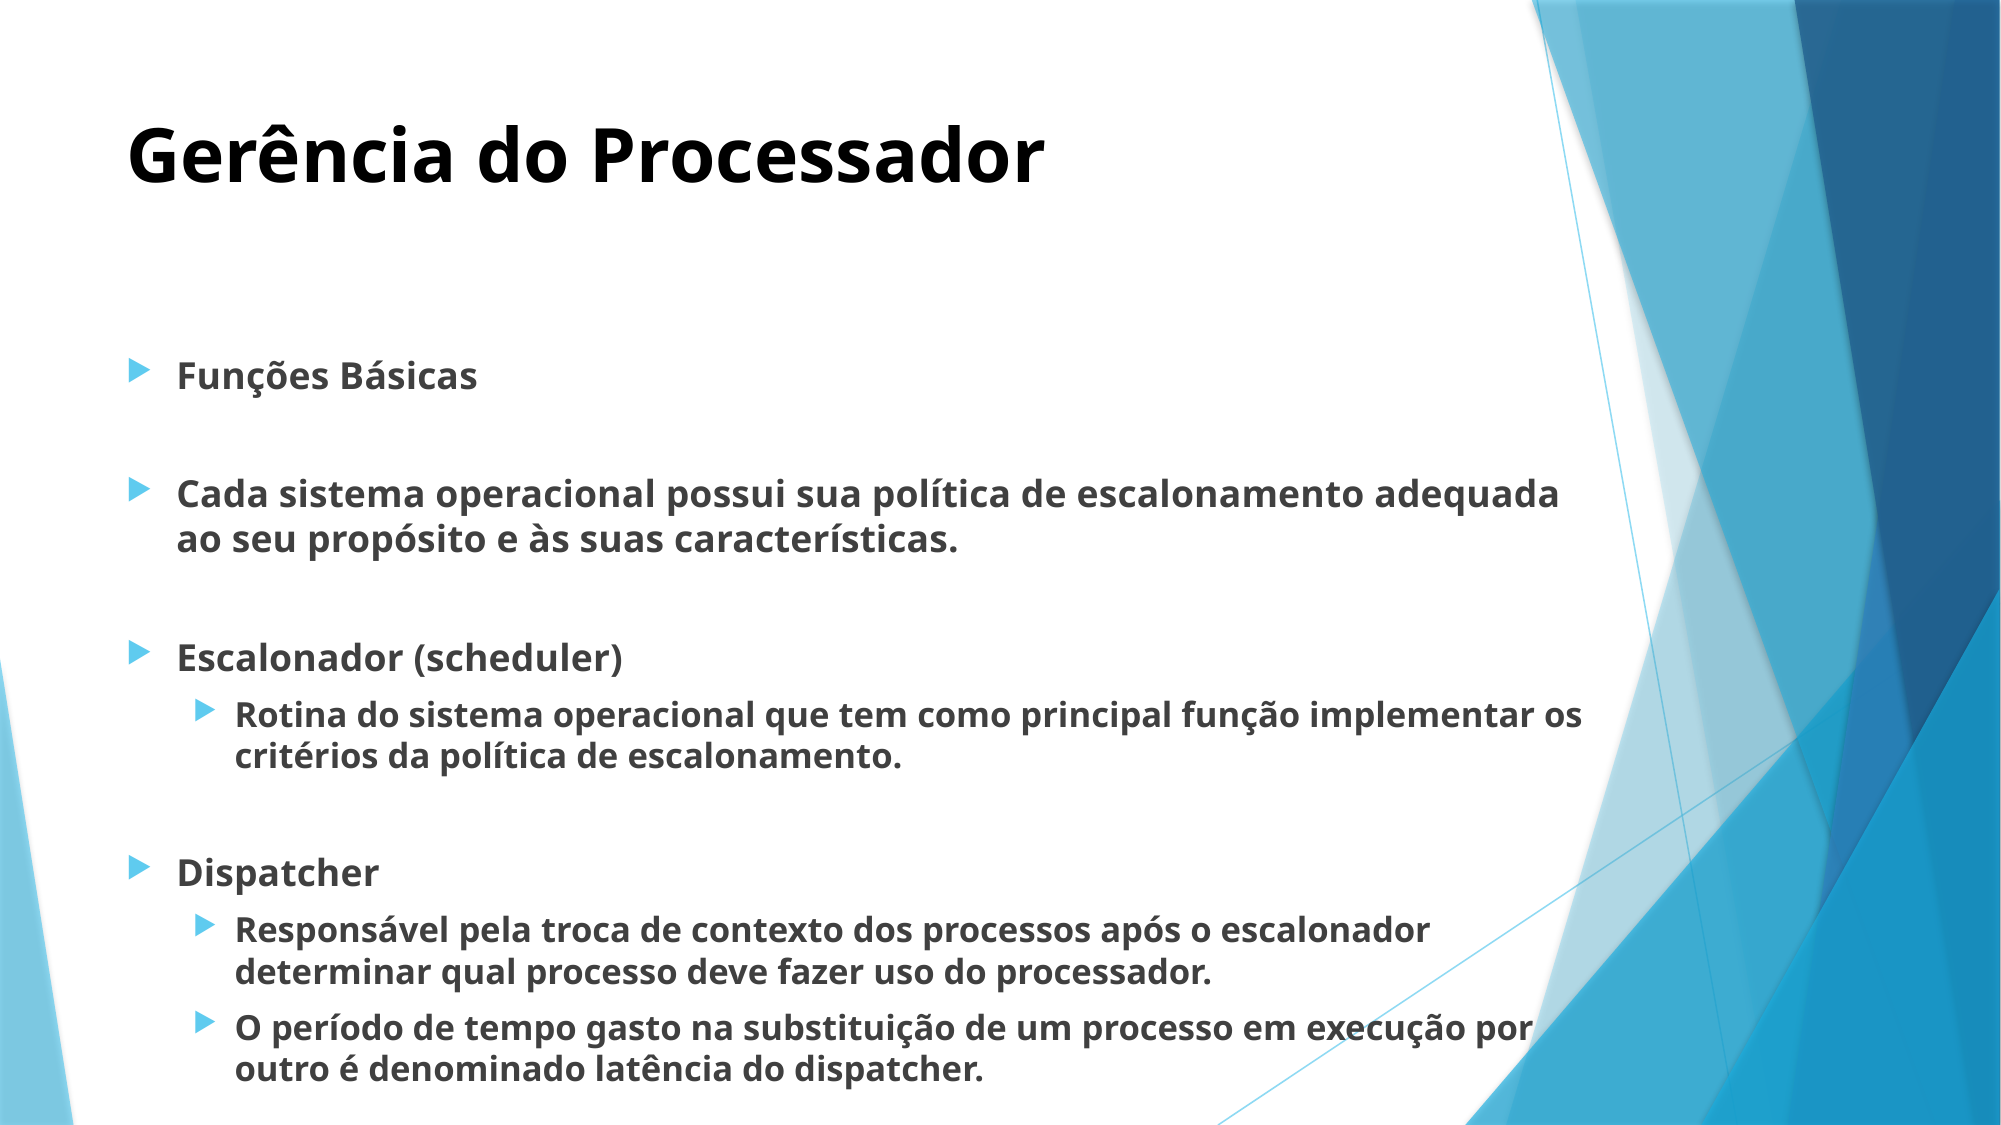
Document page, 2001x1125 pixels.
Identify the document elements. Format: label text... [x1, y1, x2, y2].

title Gerência do Processador [111, 99, 1617, 276]
list Funções Básicas Cada sistema operacional possui sua política de escalonamento adequada ao seu propósito e às suas características. Escalonador (scheduler) Rotina do sistema operacional que tem como principal função implementar os critérios da política de escalonamento. Dispatcher Responsável pela troca de contexto dos processos após o escalonador determinar qual processo deve fazer uso do processador. O período de tempo gasto na substituição de um processo em execução por outro é denominado latência do dispatcher. [111, 344, 1617, 1100]
